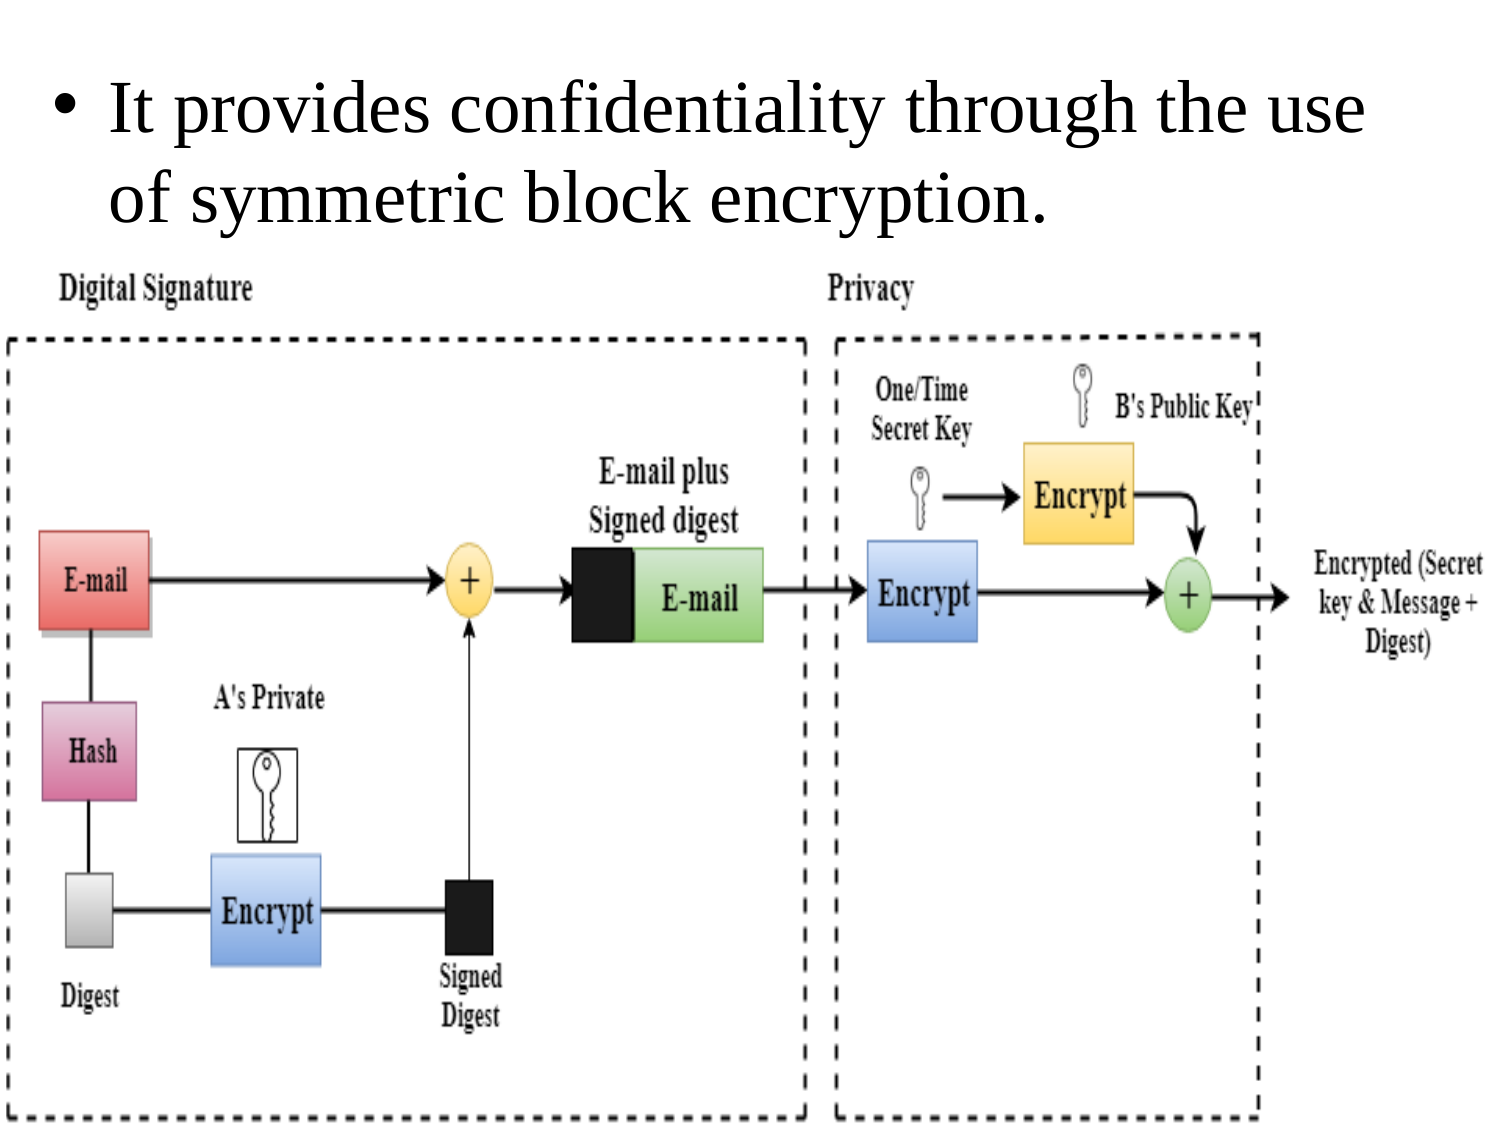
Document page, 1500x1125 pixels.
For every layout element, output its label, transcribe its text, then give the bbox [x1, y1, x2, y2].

list It provides confidentiality through the use of symmetric block encryption. [37, 50, 1463, 260]
picture [5, 262, 1494, 1125]
